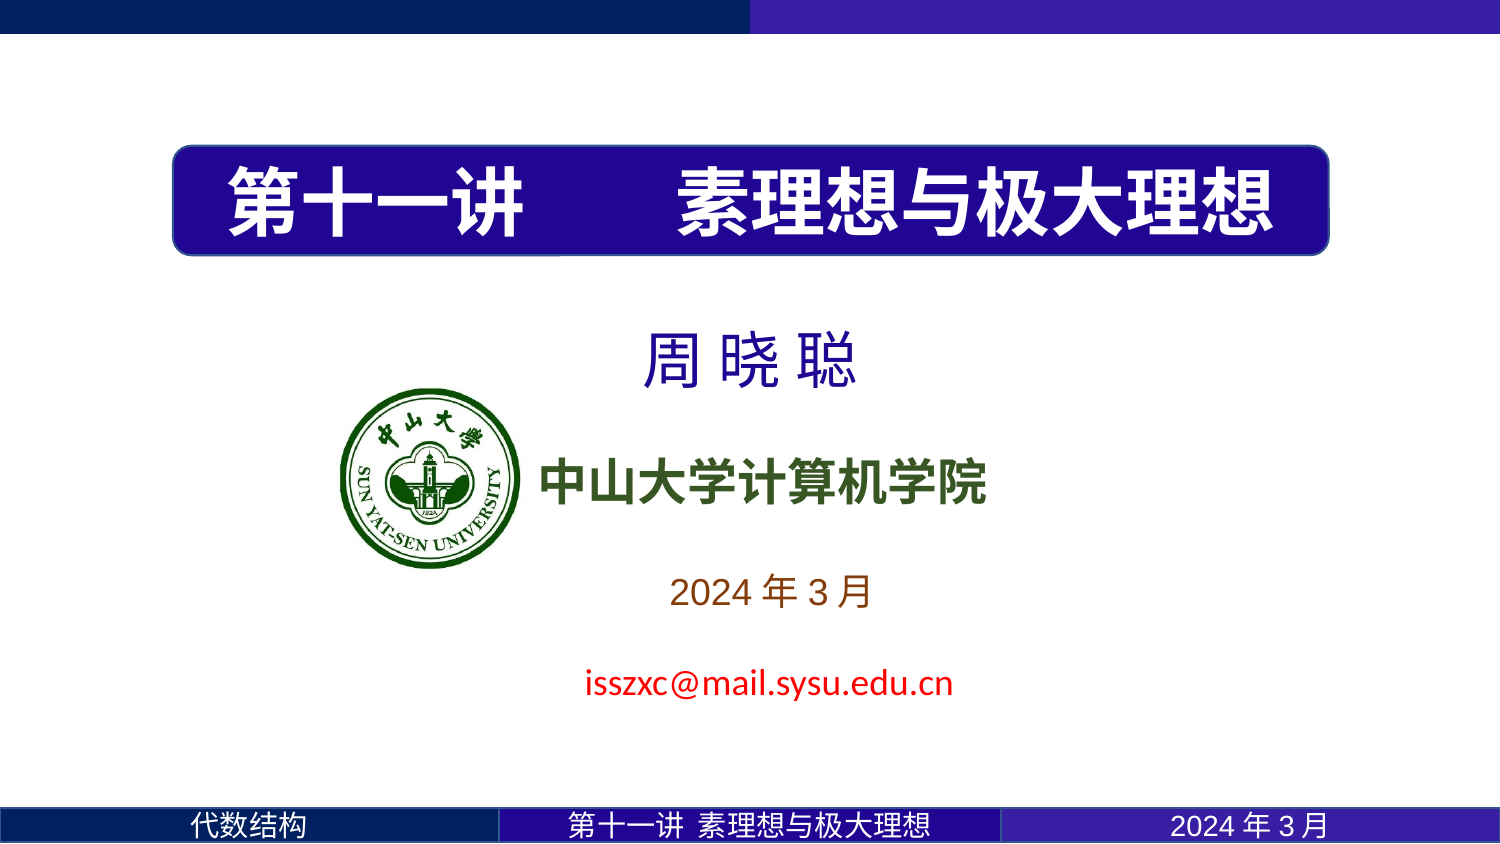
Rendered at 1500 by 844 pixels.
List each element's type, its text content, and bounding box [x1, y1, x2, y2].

text_box 中山大学计算机学院 [538, 442, 1081, 518]
picture [320, 382, 538, 575]
text_box 第十一讲 素理想与极大理想 [171, 144, 1330, 257]
text_box [0, 0, 749, 35]
text_box 周 晓 聪 [537, 313, 962, 404]
text_box 2024年3月 [595, 560, 949, 621]
text_box [749, 0, 1500, 35]
text_box 2024年3月 [1000, 807, 1500, 843]
text_box isszxc@mail.sysu.edu.cn [209, 650, 1329, 711]
text_box 代数结构 [0, 807, 498, 843]
text_box 第十一讲 素理想与极大理想 [498, 807, 1000, 843]
